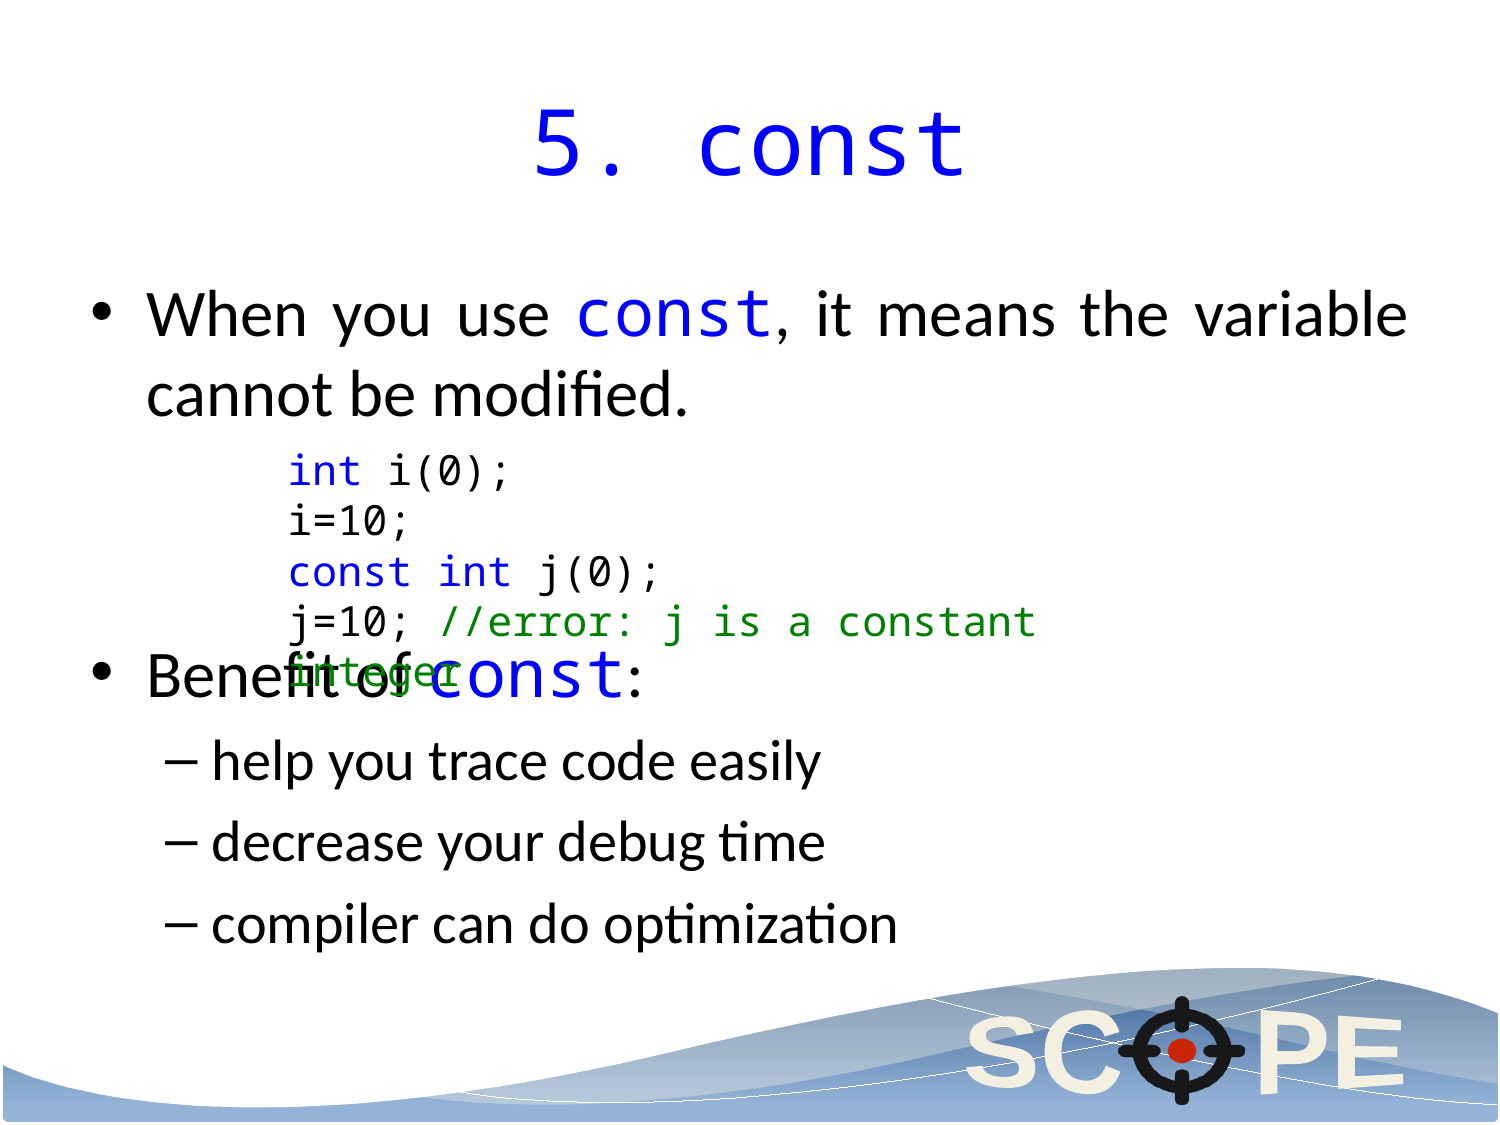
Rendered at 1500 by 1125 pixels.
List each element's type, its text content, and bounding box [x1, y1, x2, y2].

title 5. const [75, 45, 1425, 233]
text_box int i(0); i=10; const int j(0); j=10; //error: j is a constant integer [272, 436, 1204, 702]
list When you use const, it means the variable cannot be modified. Benefit of const: help you trace code easily decrease your debug time compiler can do optimization [75, 262, 1425, 1005]
picture [1118, 1005, 1245, 1105]
